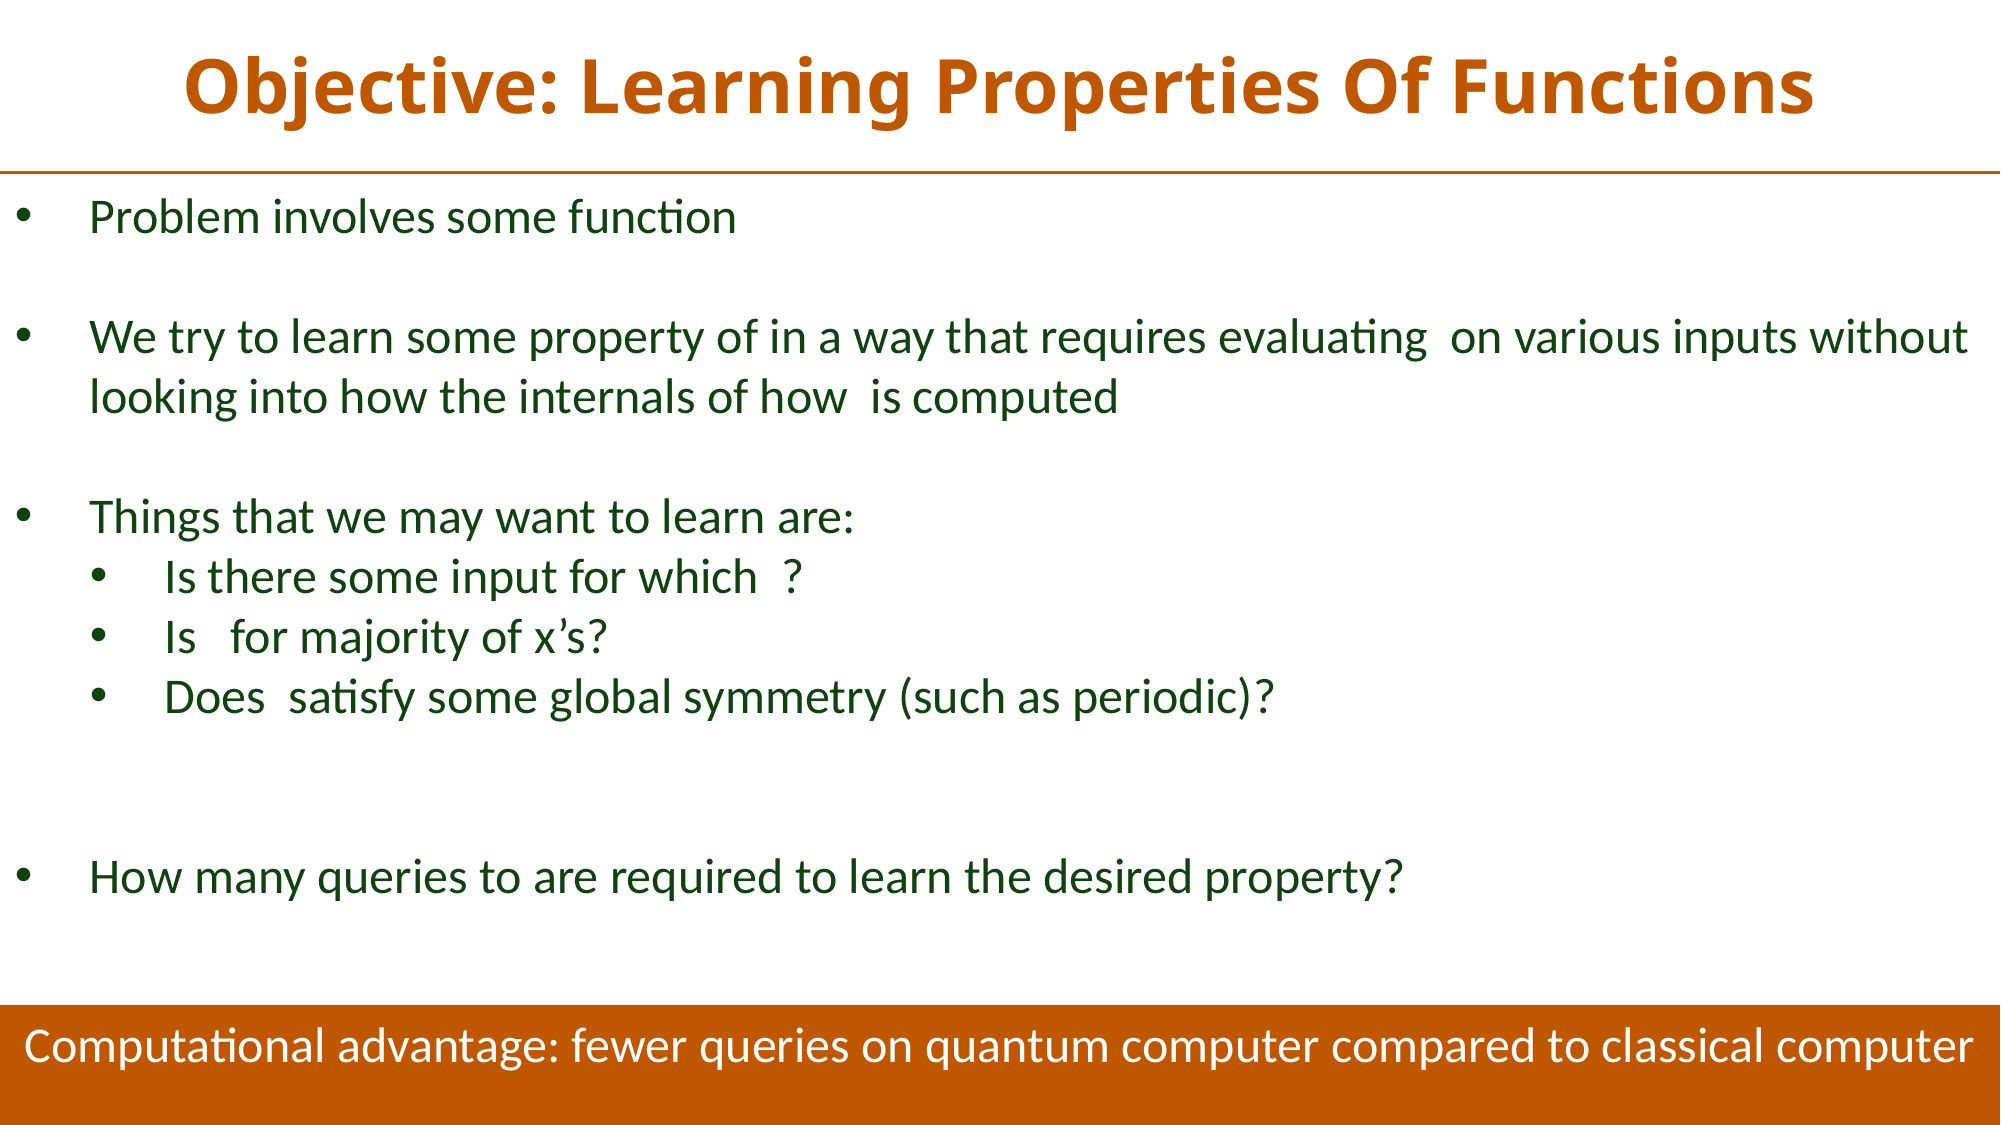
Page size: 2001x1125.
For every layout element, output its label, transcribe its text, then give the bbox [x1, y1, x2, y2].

text_box Computational advantage: fewer queries on quantum computer compared to classical computer [0, 1004, 2000, 1125]
text_box Objective: Learning Properties Of Functions [13, 6, 1987, 172]
